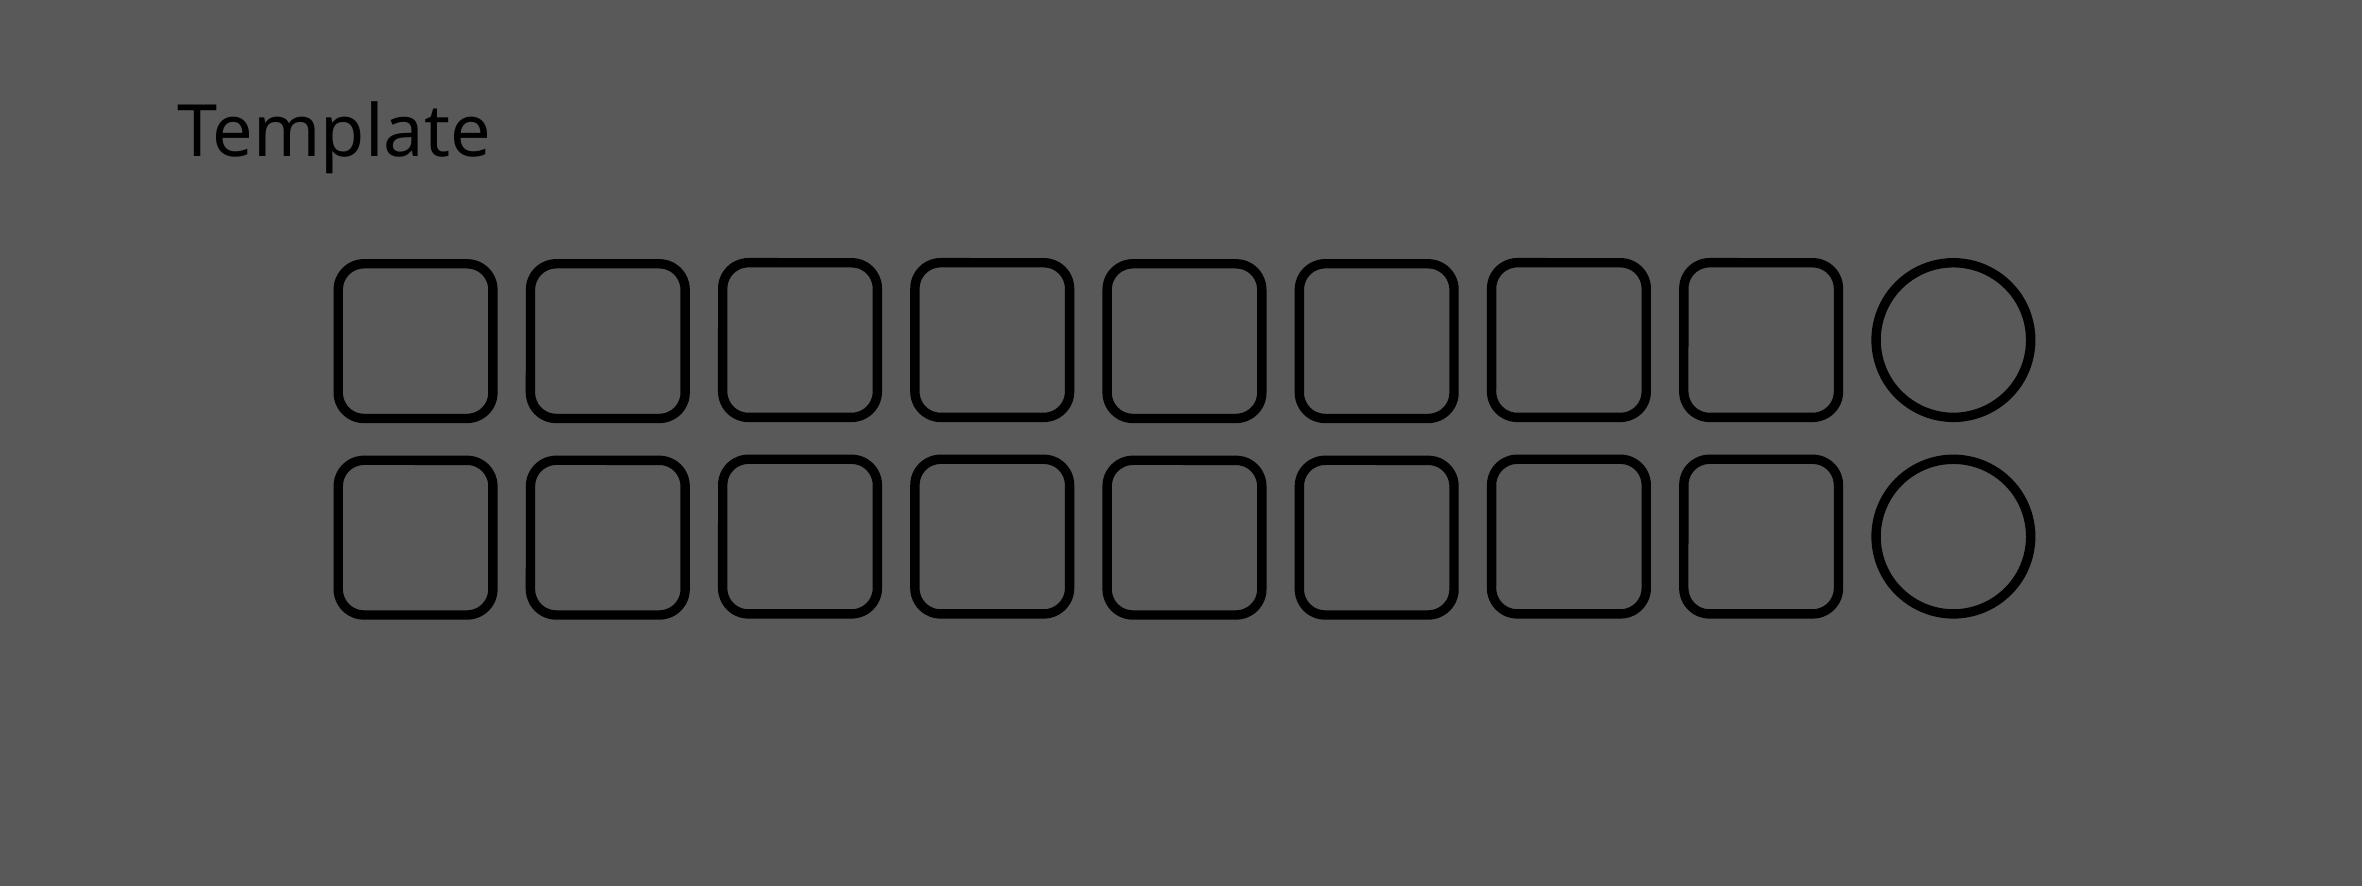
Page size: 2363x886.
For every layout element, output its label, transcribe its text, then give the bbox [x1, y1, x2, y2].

text_box [1682, 458, 1840, 615]
text_box [529, 262, 687, 420]
title Template [162, 47, 2200, 219]
text_box [337, 262, 494, 420]
text_box [1490, 261, 1648, 419]
text_box [529, 459, 687, 617]
text_box [721, 261, 879, 419]
text_box [337, 459, 494, 617]
text_box [1106, 459, 1263, 617]
text_box [1298, 459, 1456, 617]
text_box [1298, 262, 1456, 420]
text_box [1106, 262, 1263, 420]
text_box [913, 261, 1071, 419]
text_box [1875, 458, 2032, 615]
text_box [1682, 261, 1840, 419]
text_box [1875, 261, 2032, 419]
text_box [721, 458, 879, 615]
text_box [913, 458, 1071, 615]
text_box [1490, 458, 1648, 615]
